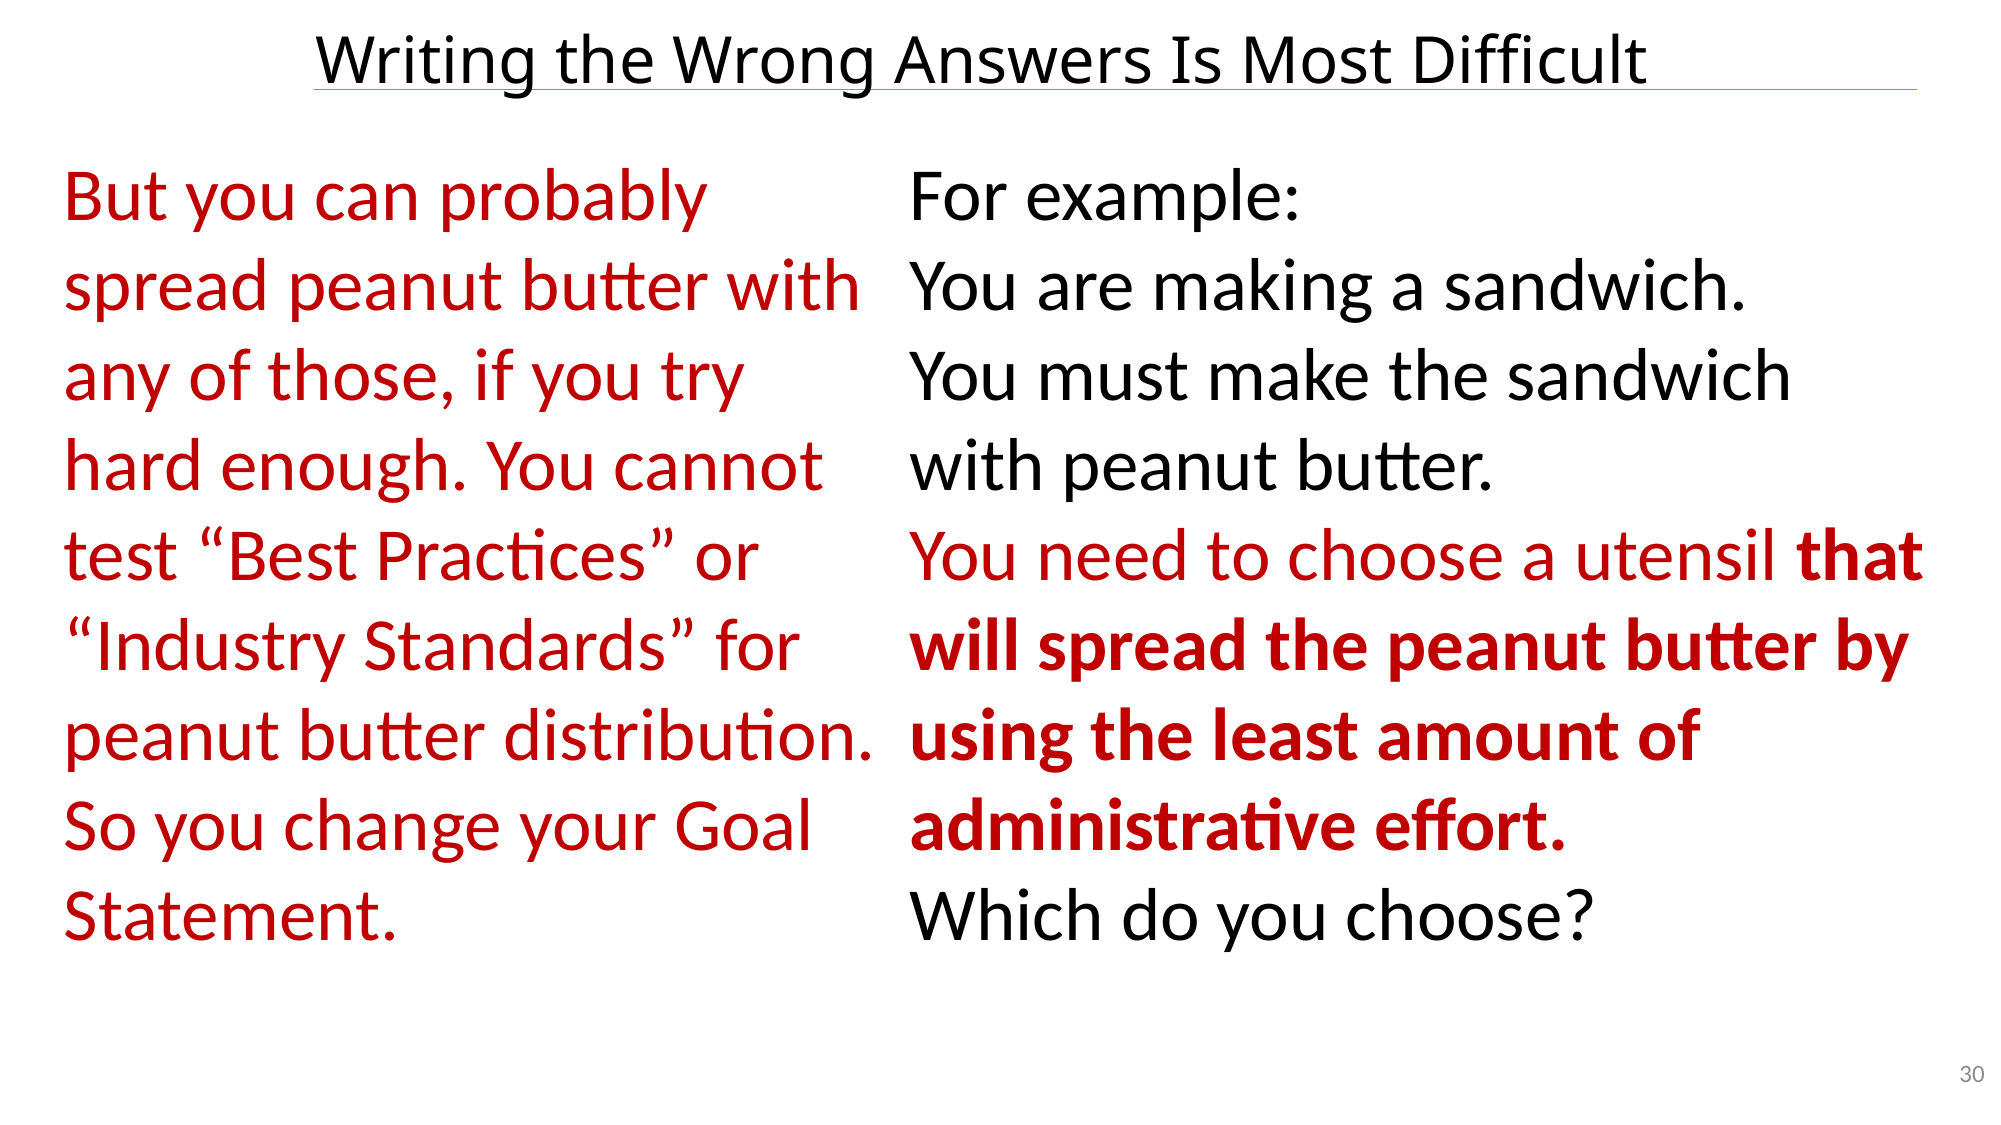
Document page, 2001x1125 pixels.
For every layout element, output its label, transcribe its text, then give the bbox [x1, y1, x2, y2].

slide_number 30 [1533, 1042, 2000, 1103]
title Writing the Wrong Answers Is Most Difficult [300, 0, 1917, 125]
text_box But you can probably spread peanut butter with any of those, if you try hard enough. You cannot test “Best Practices” or “Industry Standards” for peanut butter distribution. So you change your Goal Statement. [48, 137, 894, 867]
text_box For example: You are making a sandwich. You must make the sandwich with peanut butter. You need to choose a utensil that will spread the peanut butter by using the least amount of administrative effort. Which do you choose? [894, 137, 1954, 867]
